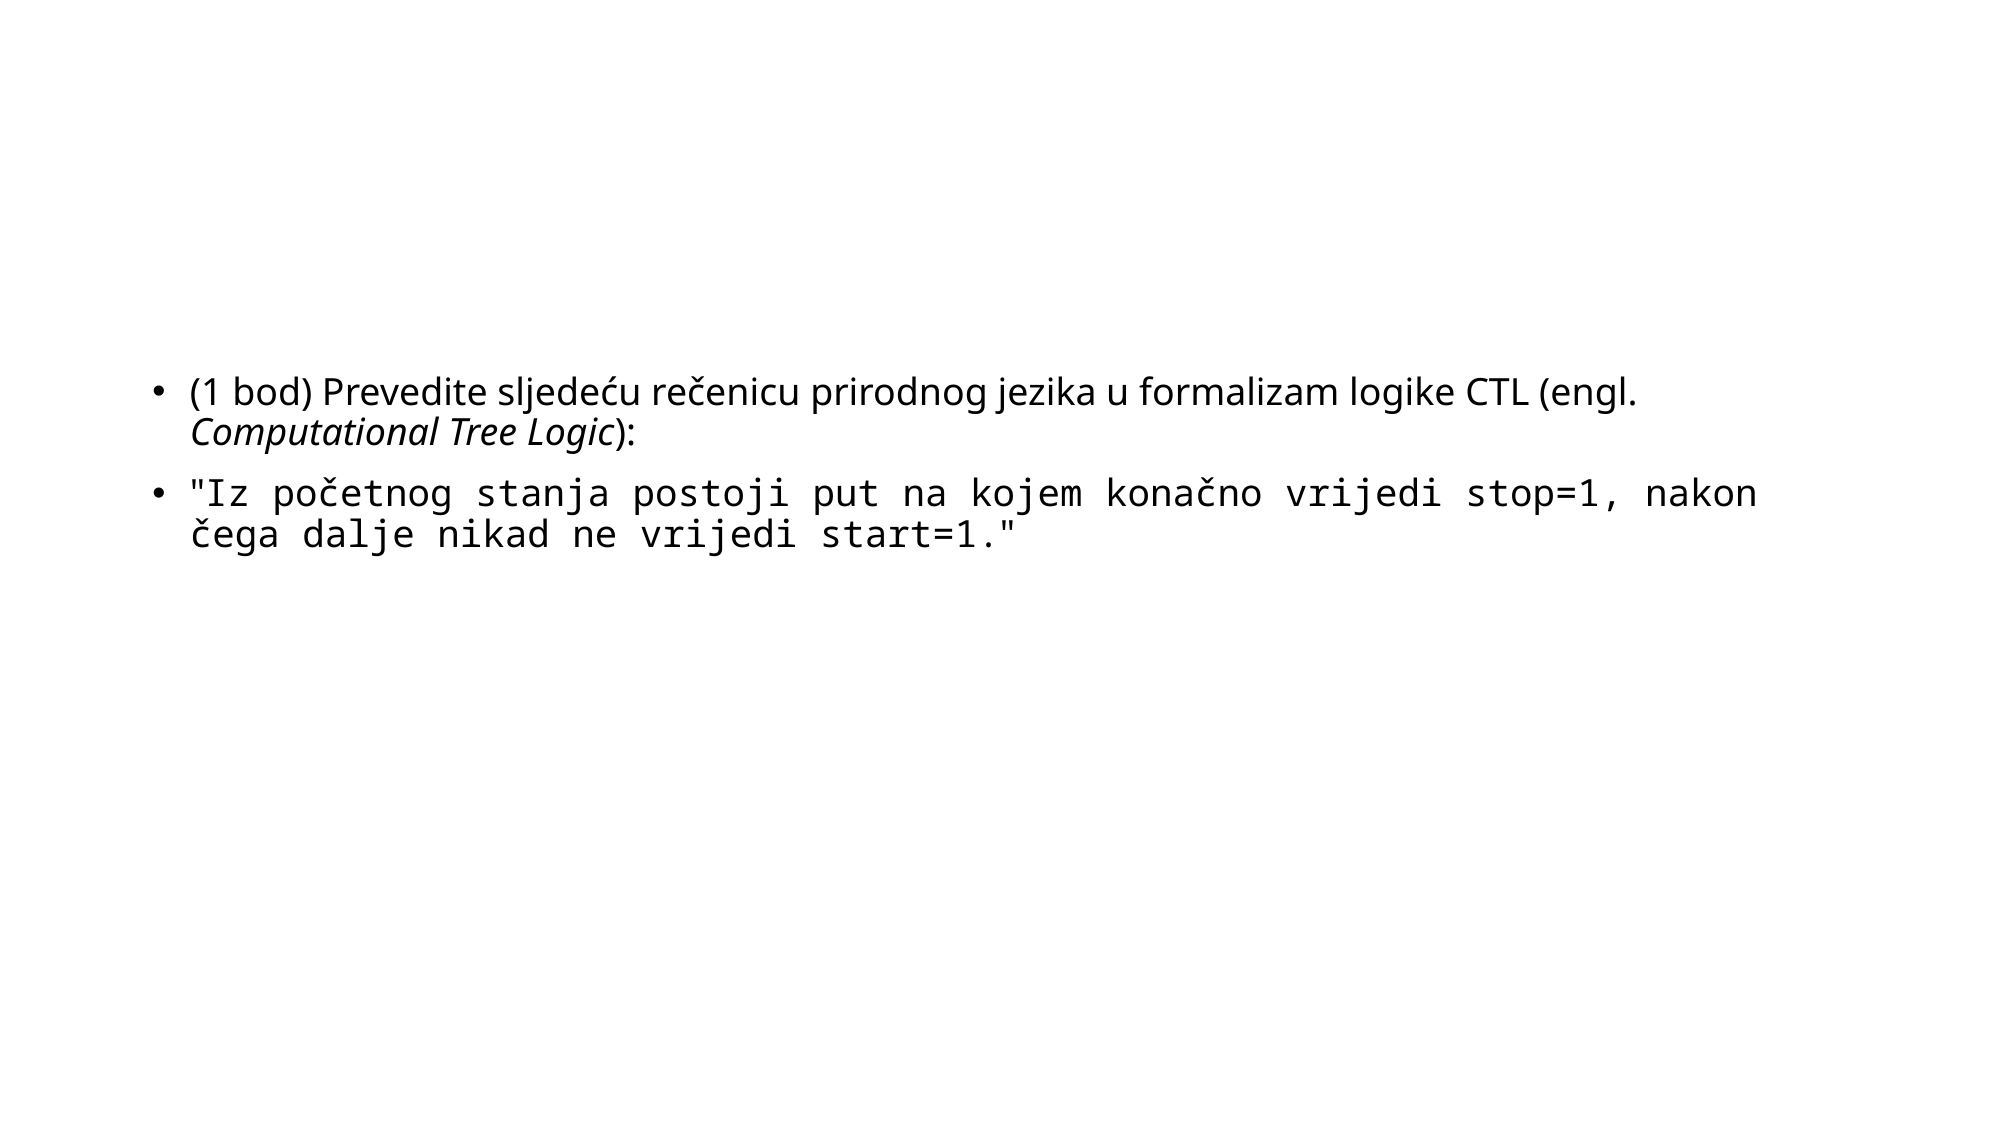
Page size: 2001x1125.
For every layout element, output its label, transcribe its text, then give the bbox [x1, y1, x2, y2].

list (1 bod) Prevedite sljedeću rečenicu prirodnog jezika u formalizam logike CTL (engl. Computational Tree Logic): "Iz početnog stanja postoji put na kojem konačno vrijedi stop=1, nakon čega dalje nikad ne vrijedi start=1." [137, 299, 1863, 1014]
